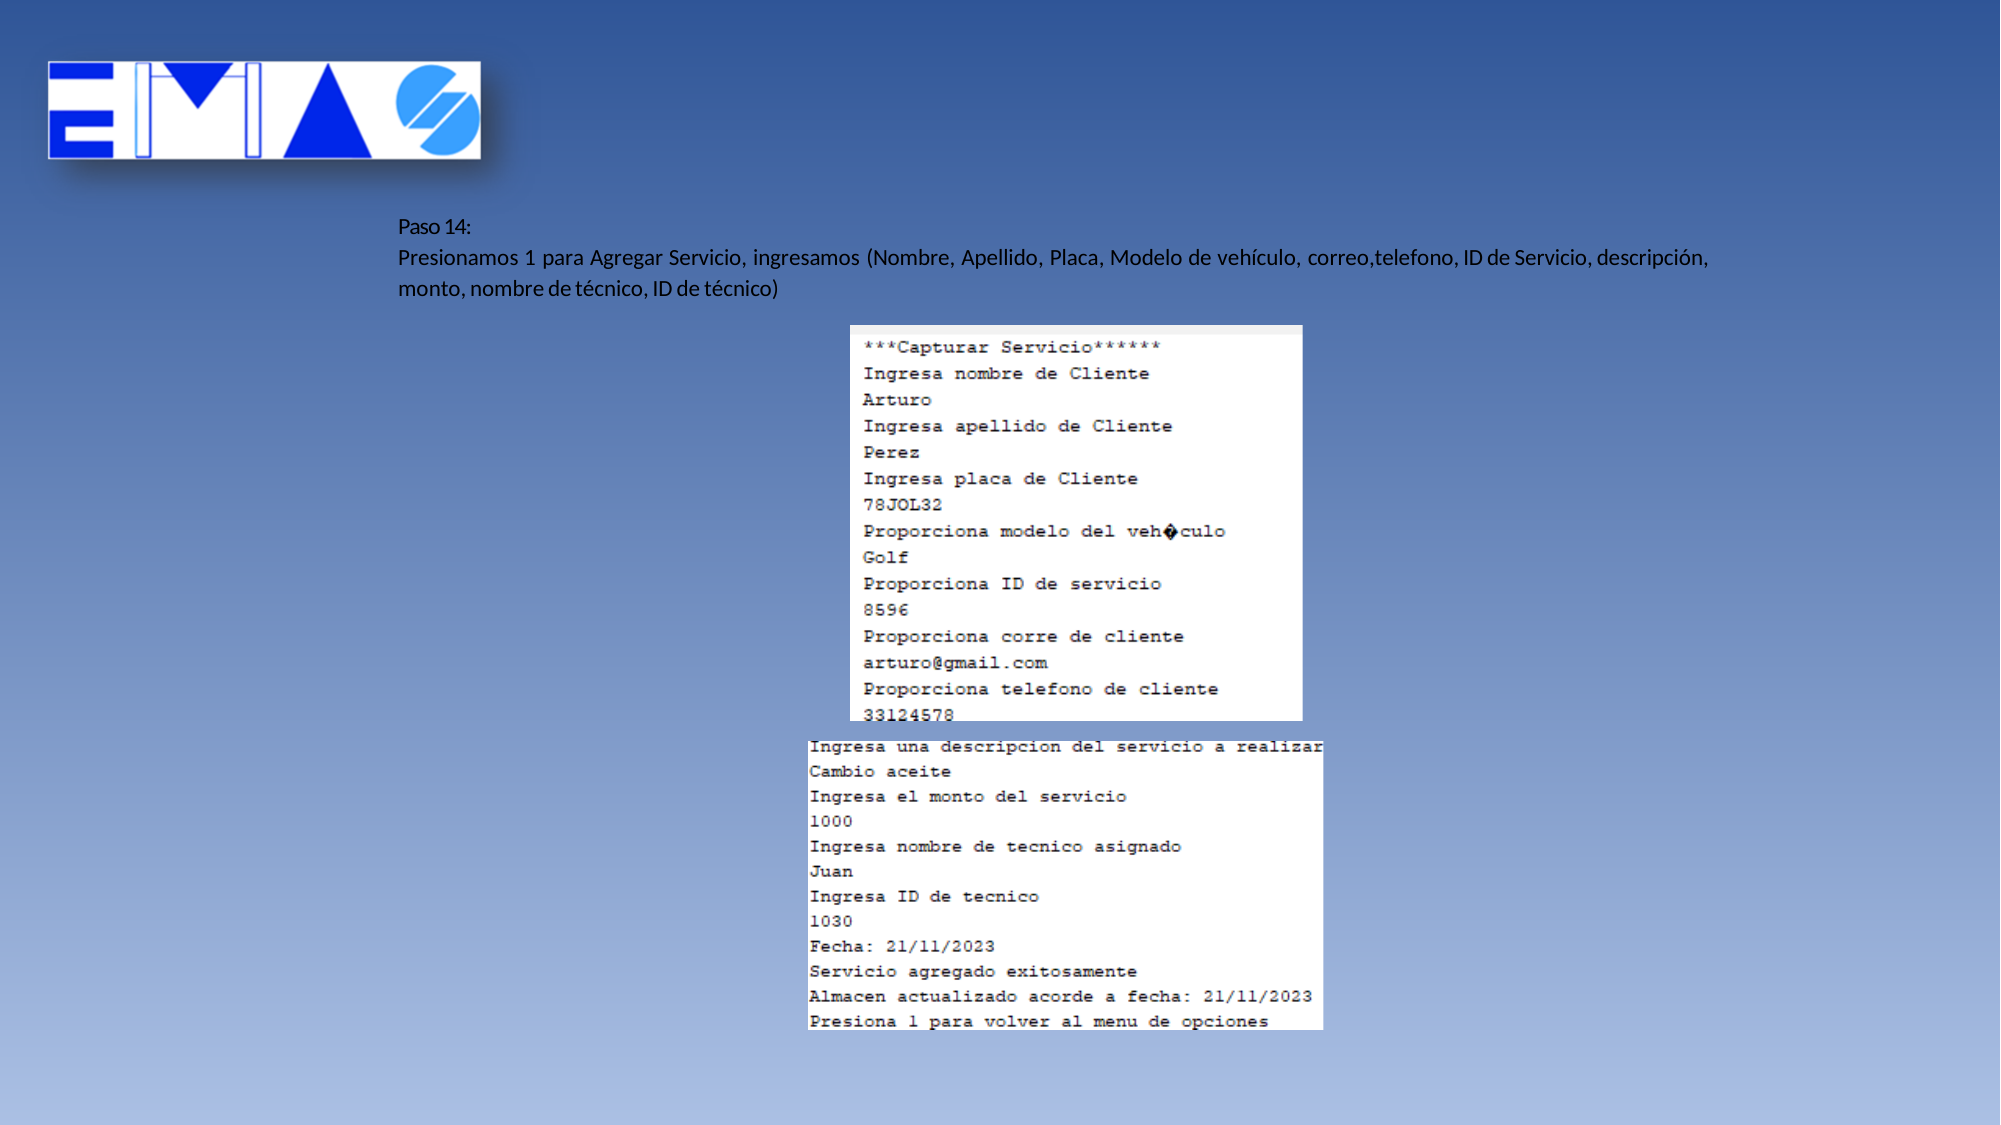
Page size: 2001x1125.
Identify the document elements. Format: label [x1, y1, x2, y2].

picture [16, 29, 1861, 1030]
